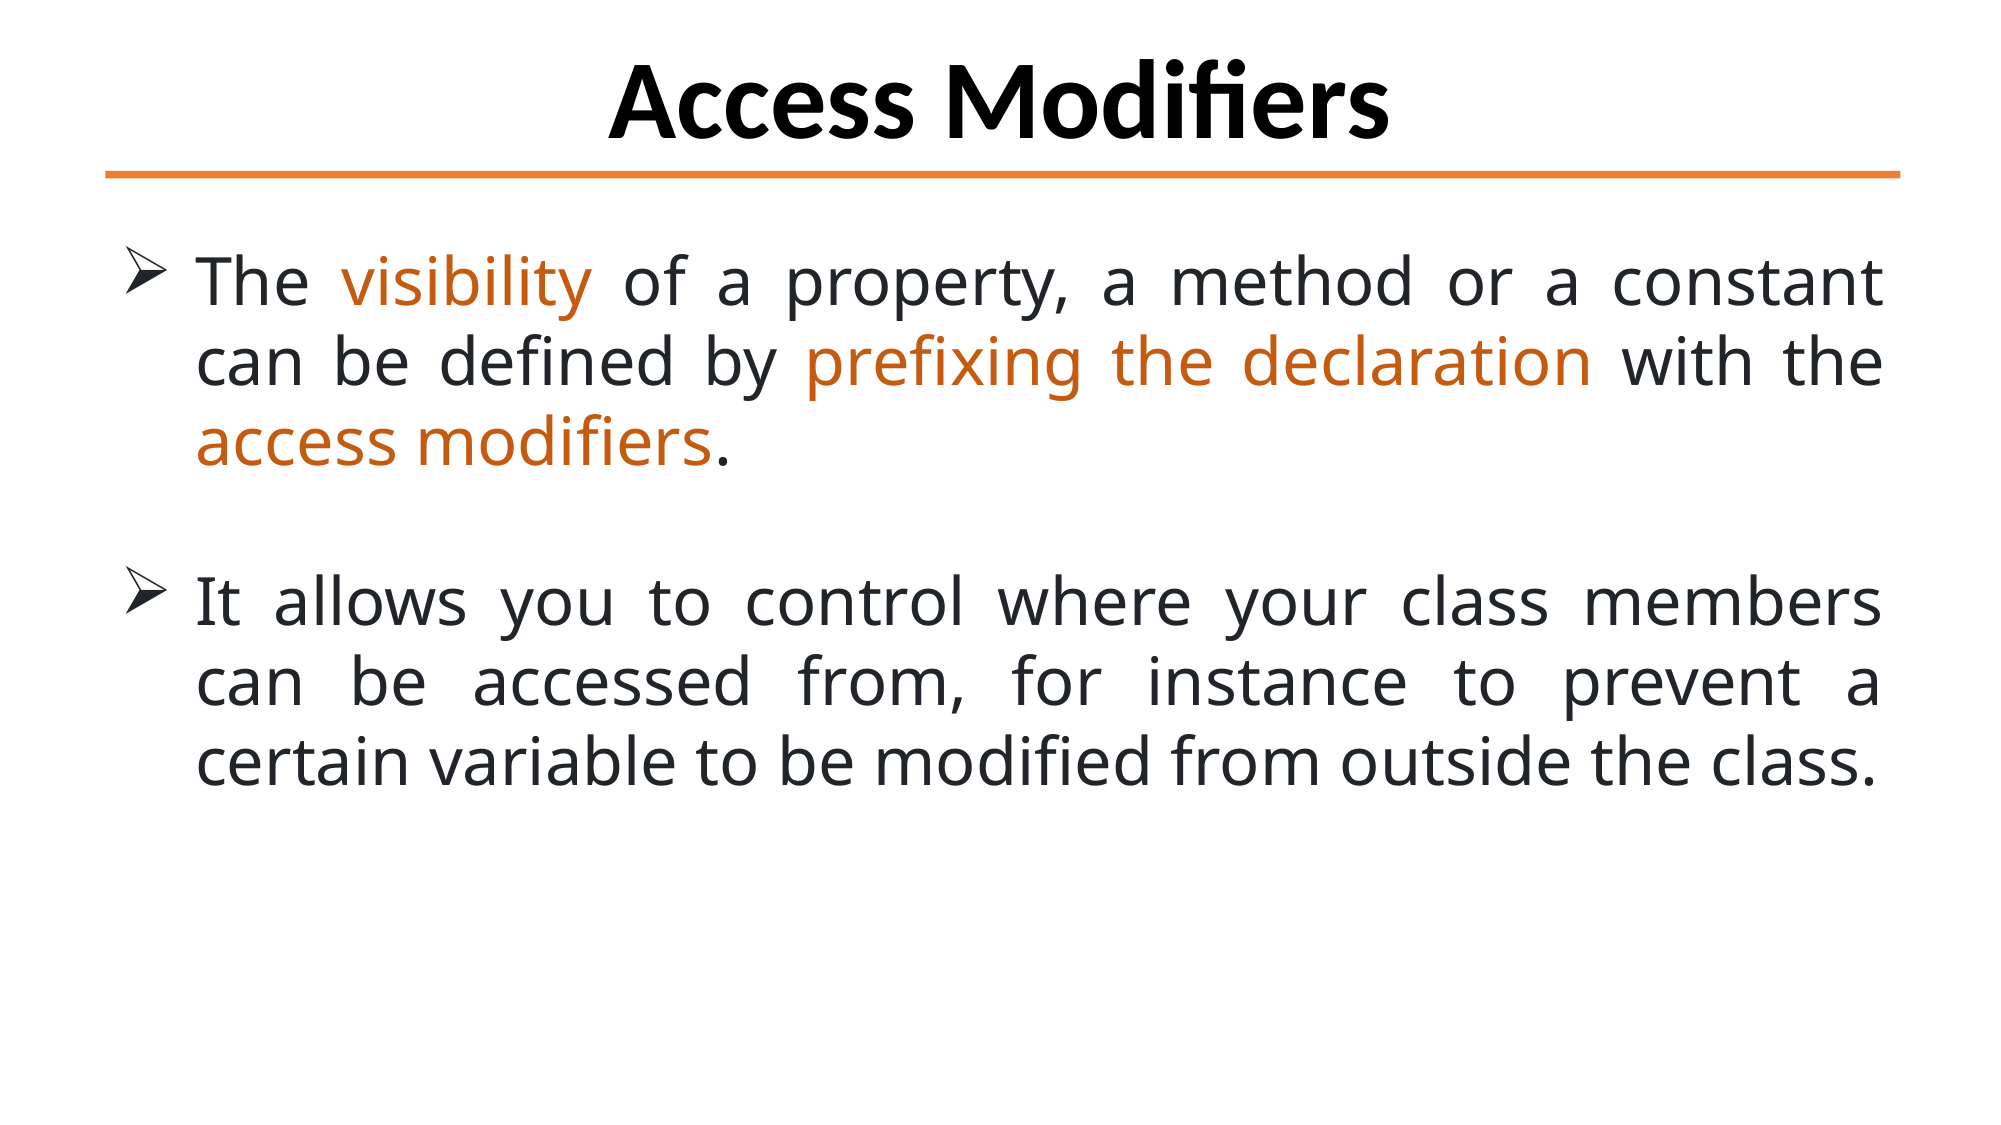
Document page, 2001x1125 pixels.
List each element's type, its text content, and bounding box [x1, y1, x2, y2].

text_box [104, 170, 1901, 179]
text_box The visibility of a property, a method or a constant can be defined by prefixing the declaration with the access modifiers. It allows you to control where your class members can be accessed from, for instance to prevent a certain variable to be modified from outside the class. [105, 231, 1901, 807]
text_box Access Modifiers [172, 179, 1828, 187]
text_box Access Modifiers [172, 0, 1828, 170]
